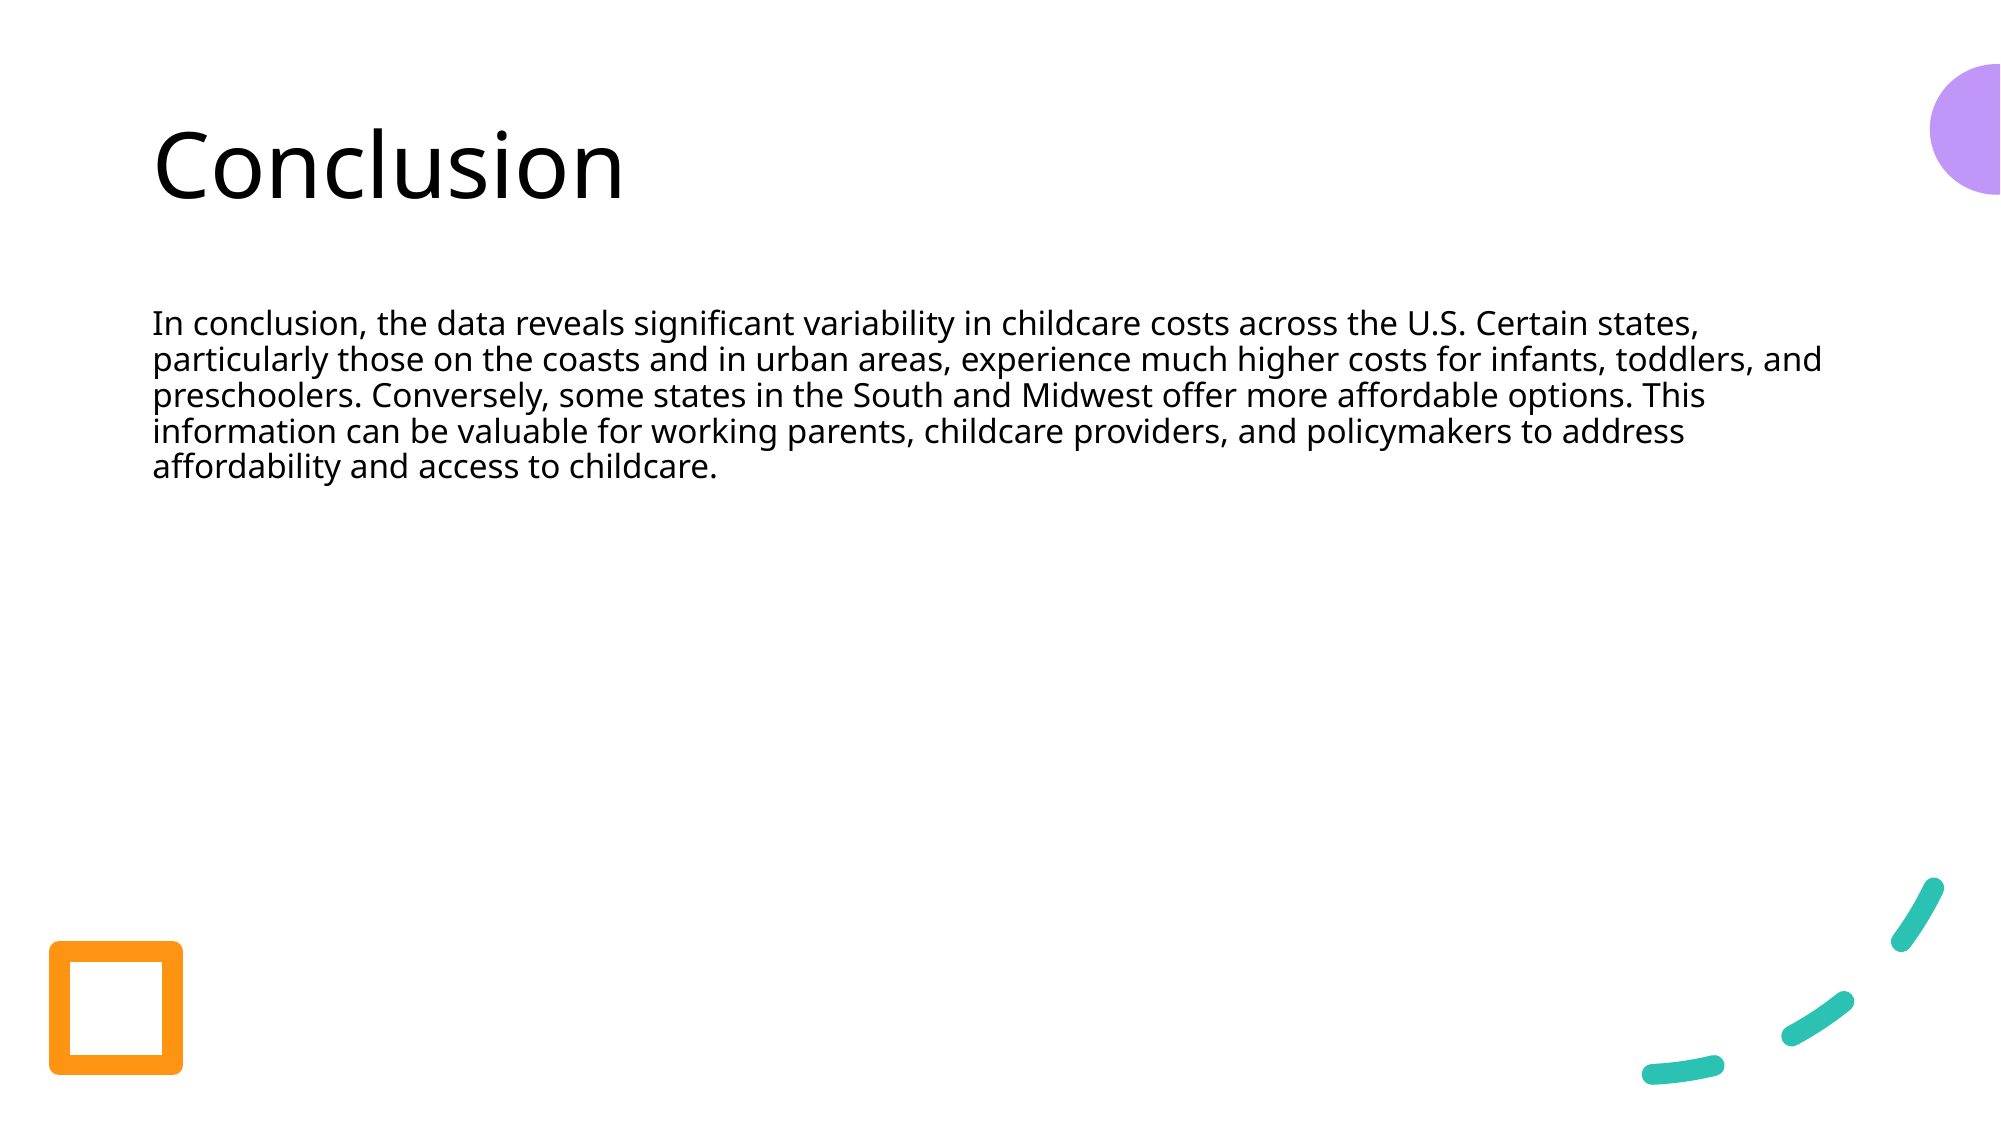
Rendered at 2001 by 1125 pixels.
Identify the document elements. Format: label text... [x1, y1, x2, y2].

list In conclusion, the data reveals significant variability in childcare costs across the U.S. Certain states, particularly those on the coasts and in urban areas, experience much higher costs for infants, toddlers, and preschoolers. Conversely, some states in the South and Midwest offer more affordable options. This information can be valuable for working parents, childcare providers, and policymakers to address affordability and access to childcare. [137, 299, 1863, 1005]
title Conclusion [137, 59, 1863, 278]
